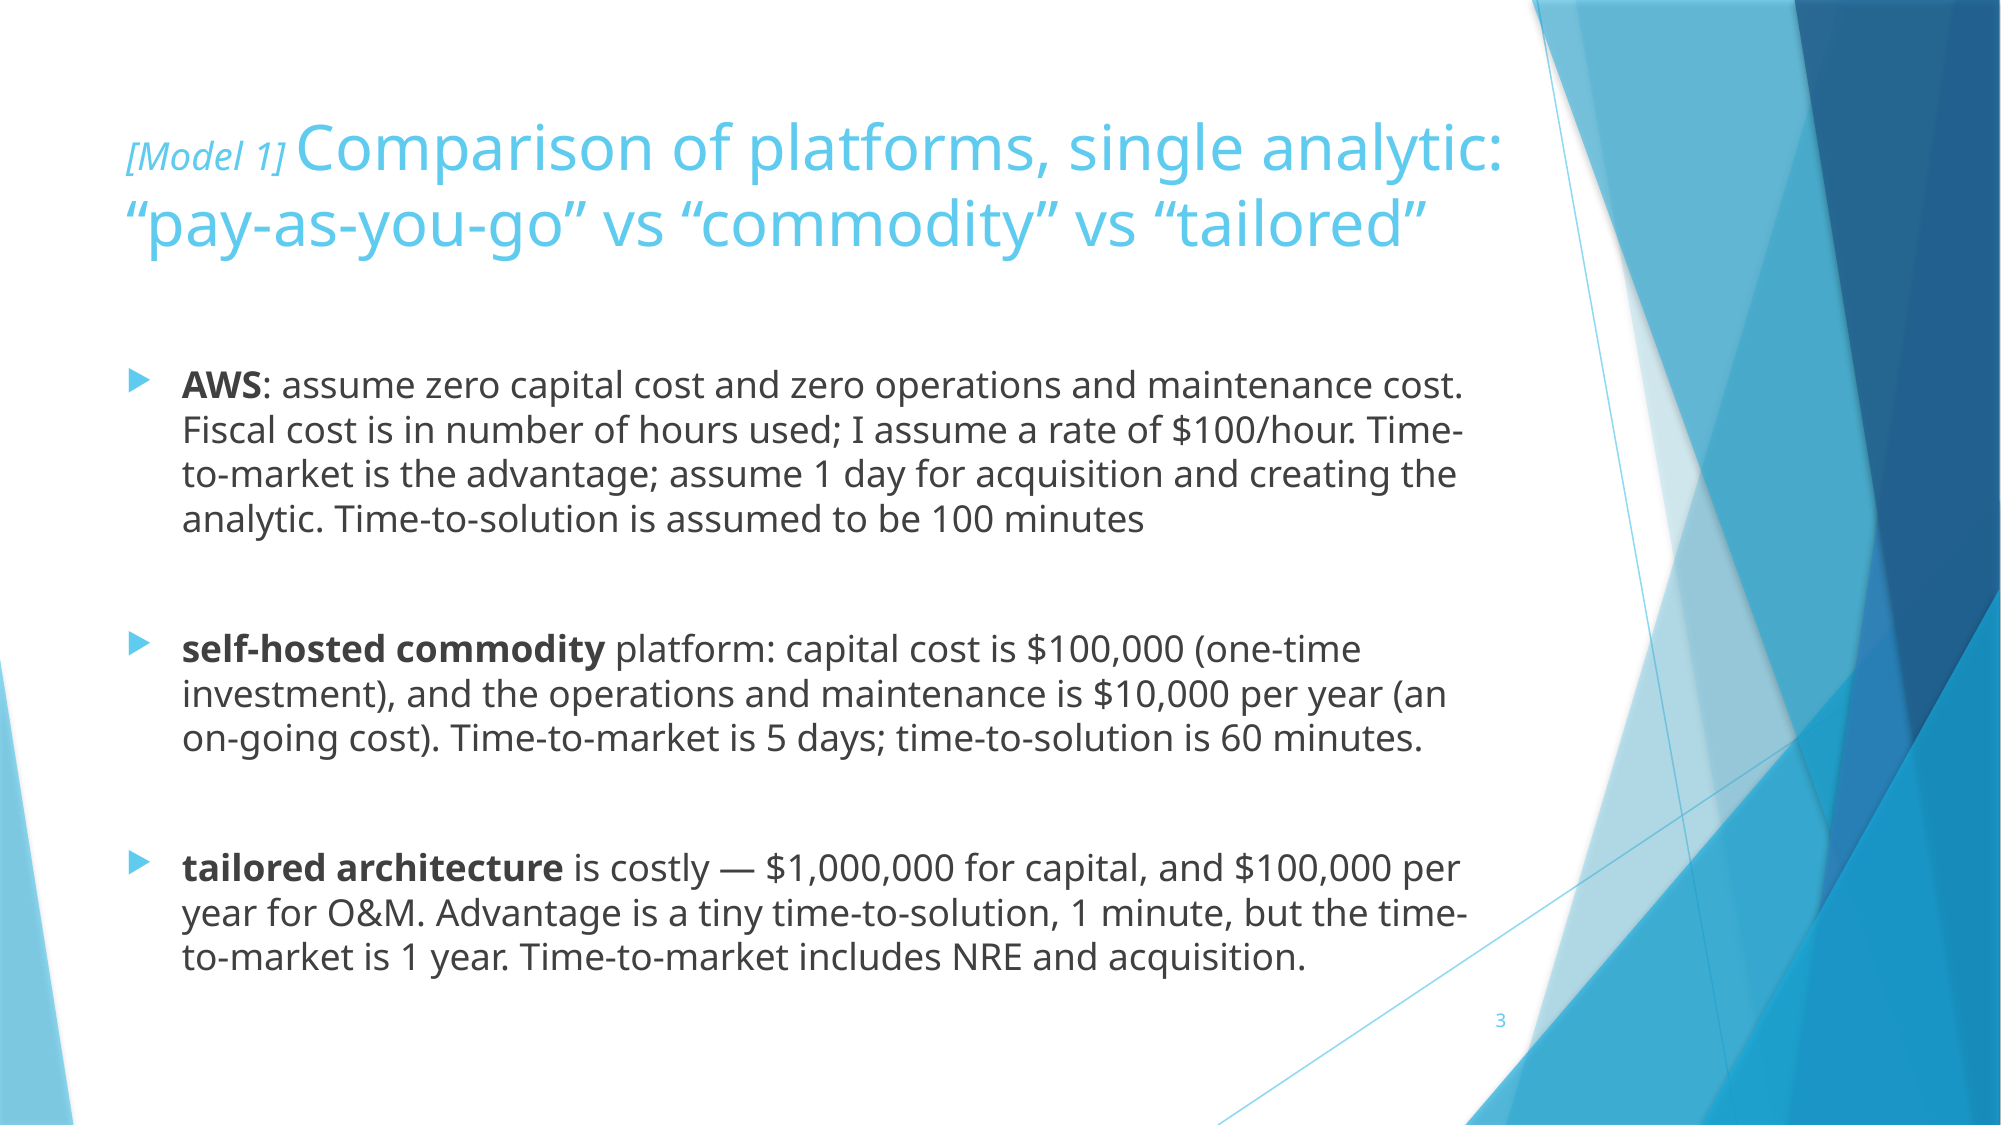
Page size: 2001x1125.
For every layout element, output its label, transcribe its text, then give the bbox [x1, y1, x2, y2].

title [Model 1] Comparison of platforms, single analytic: “pay-as-you-go” vs “commodity” vs “tailored” [111, 99, 1627, 317]
list AWS: assume zero capital cost and zero operations and maintenance cost. Fiscal cost is in number of hours used; I assume a rate of $100/hour. Time-to-market is the advantage; assume 1 day for acquisition and creating the analytic. Time-to-solution is assumed to be 100 minutes self-hosted commodity platform: capital cost is $100,000 (one-time investment), and the operations and maintenance is $10,000 per year (an on-going cost). Time-to-market is 5 days; time-to-solution is 60 minutes. tailored architecture is costly — $1,000,000 for capital, and $100,000 per year for O&M. Advantage is a tiny time-to-solution, 1 minute, but the time-to-market is 1 year. Time-to-market includes NRE and acquisition. [111, 354, 1522, 992]
slide_number 3 [1409, 991, 1522, 1051]
